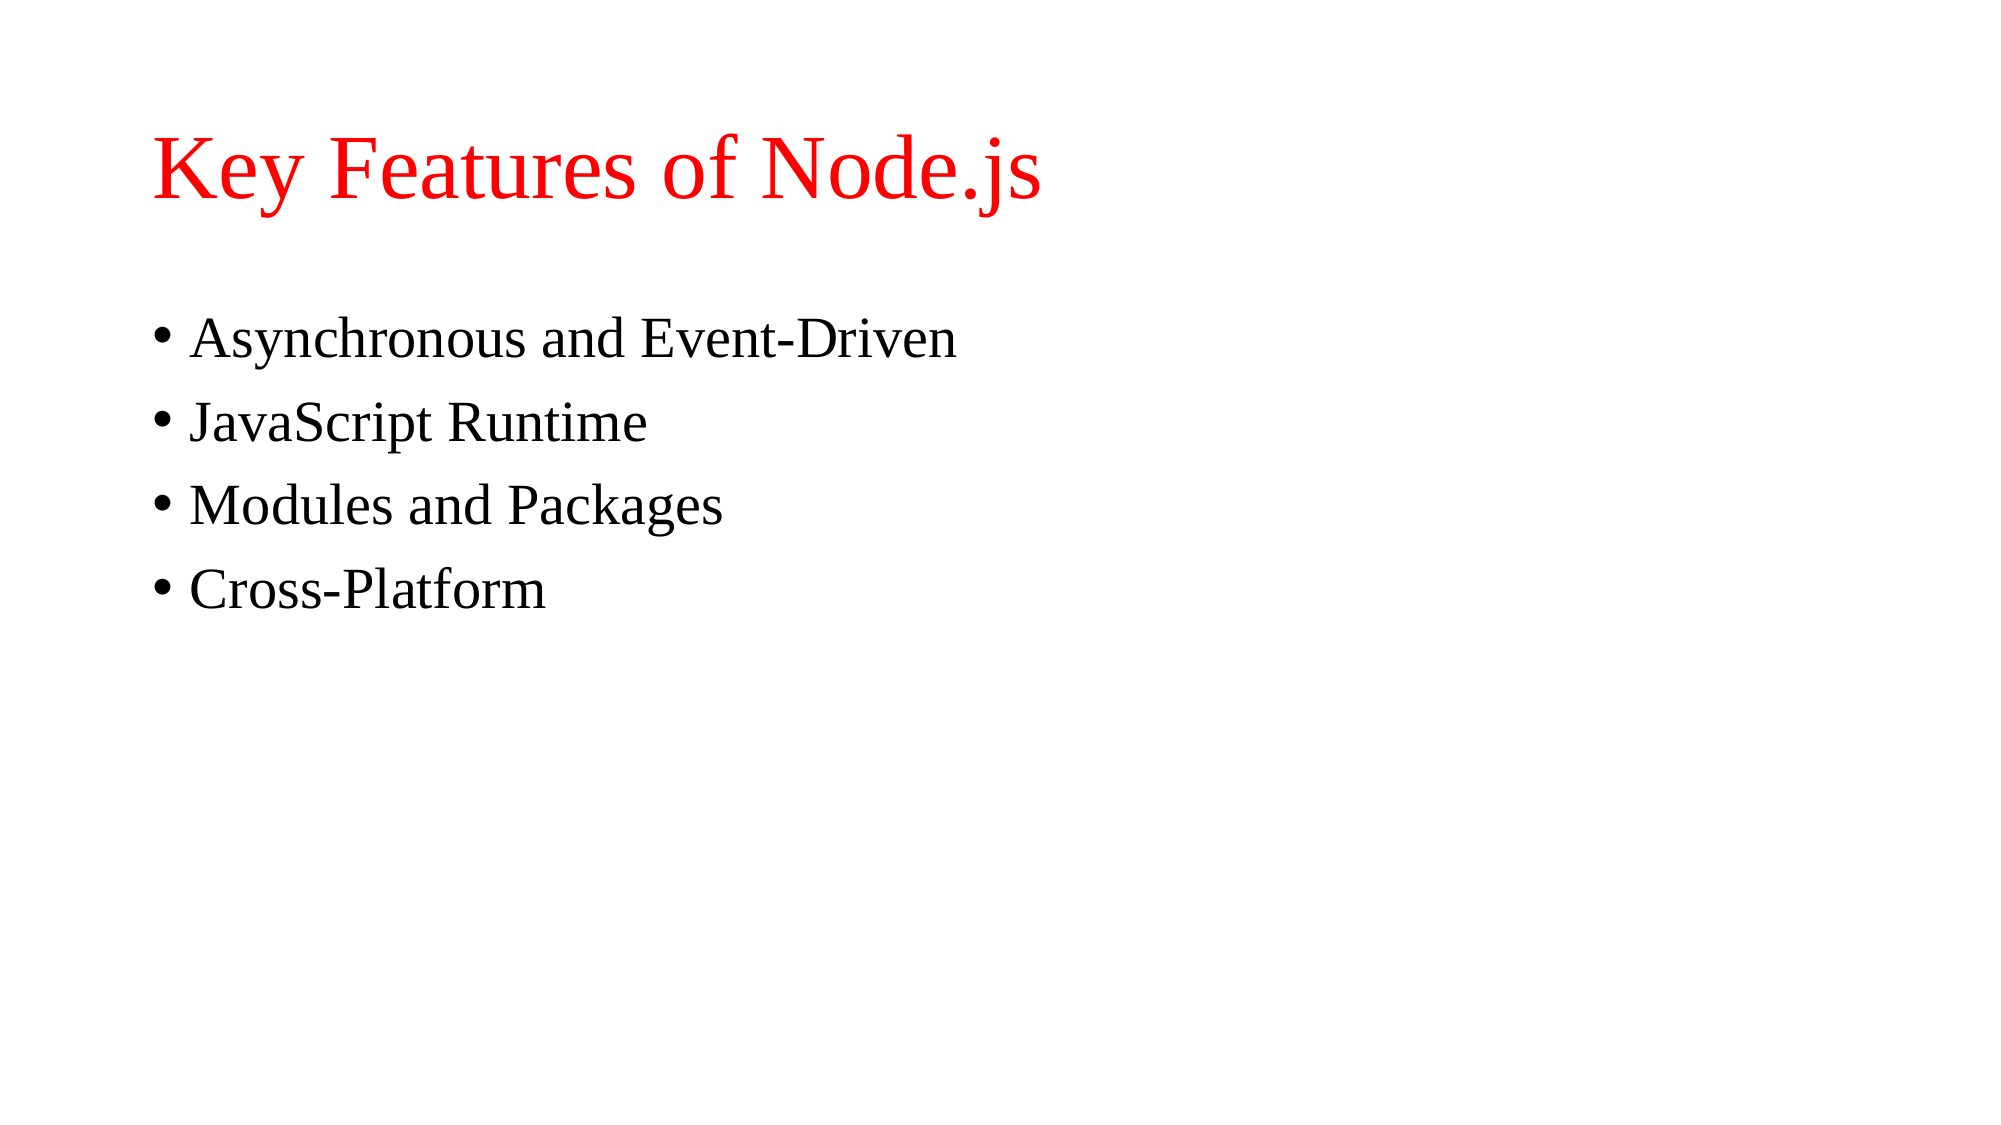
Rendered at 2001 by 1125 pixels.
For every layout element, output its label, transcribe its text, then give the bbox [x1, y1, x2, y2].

list Asynchronous and Event-Driven JavaScript Runtime Modules and Packages Cross-Platform [137, 299, 1863, 1014]
title Key Features of Node.js [137, 59, 1863, 278]
